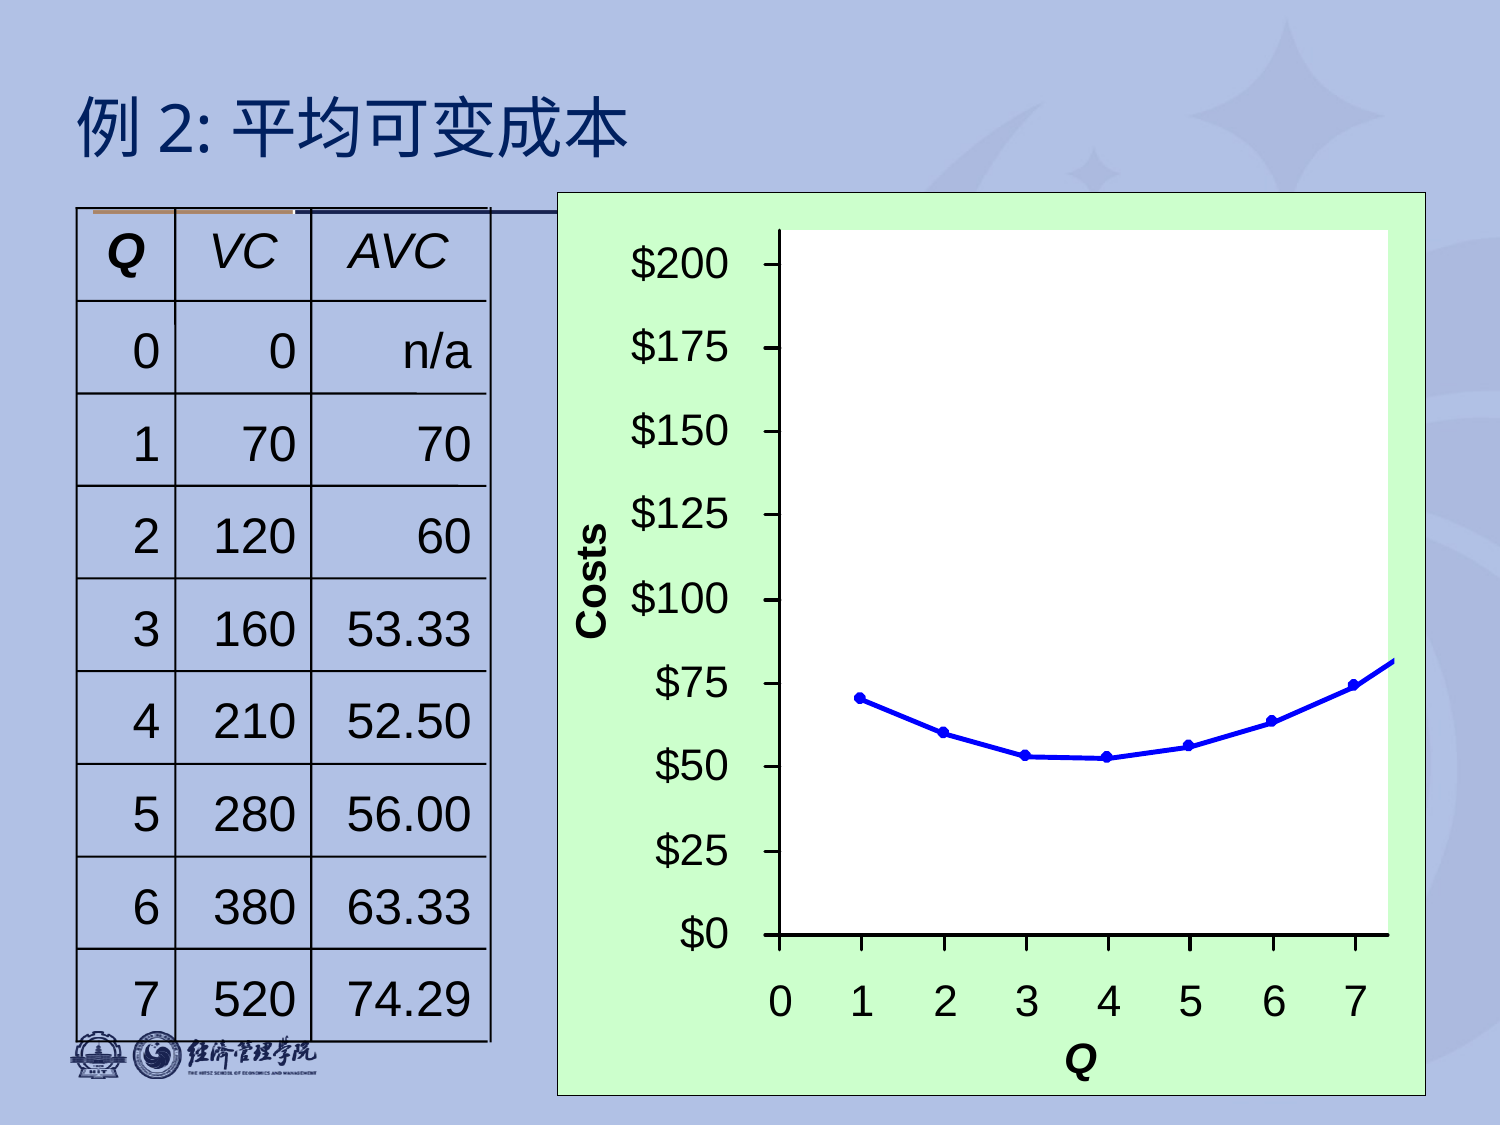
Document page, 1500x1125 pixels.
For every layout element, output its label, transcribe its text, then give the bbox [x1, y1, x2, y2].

text_box 160 [176, 579, 305, 671]
text_box 280 [176, 764, 305, 856]
text_box 70 [176, 394, 305, 485]
text_box 210 [176, 672, 305, 763]
text_box VC [176, 209, 311, 300]
text_box 380 [176, 857, 305, 948]
text_box 5 [77, 764, 175, 856]
text_box 2 [77, 486, 175, 578]
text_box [310, 300, 487, 1042]
text_box 1 [77, 394, 175, 485]
text_box 7 [77, 949, 175, 1029]
text_box 120 [176, 486, 305, 578]
text_box 例2:平均可变成本 [60, 78, 646, 173]
text_box Q [77, 209, 175, 300]
text_box 3 [77, 579, 175, 671]
text_box AVC [312, 209, 487, 300]
text_box 0 [176, 301, 308, 393]
text_box 4 [77, 672, 175, 763]
text_box 6 [77, 857, 175, 948]
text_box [548, 184, 1436, 1104]
text_box 0 [77, 301, 175, 393]
picture [0, 0, 1500, 1125]
text_box 520 [176, 949, 305, 1029]
